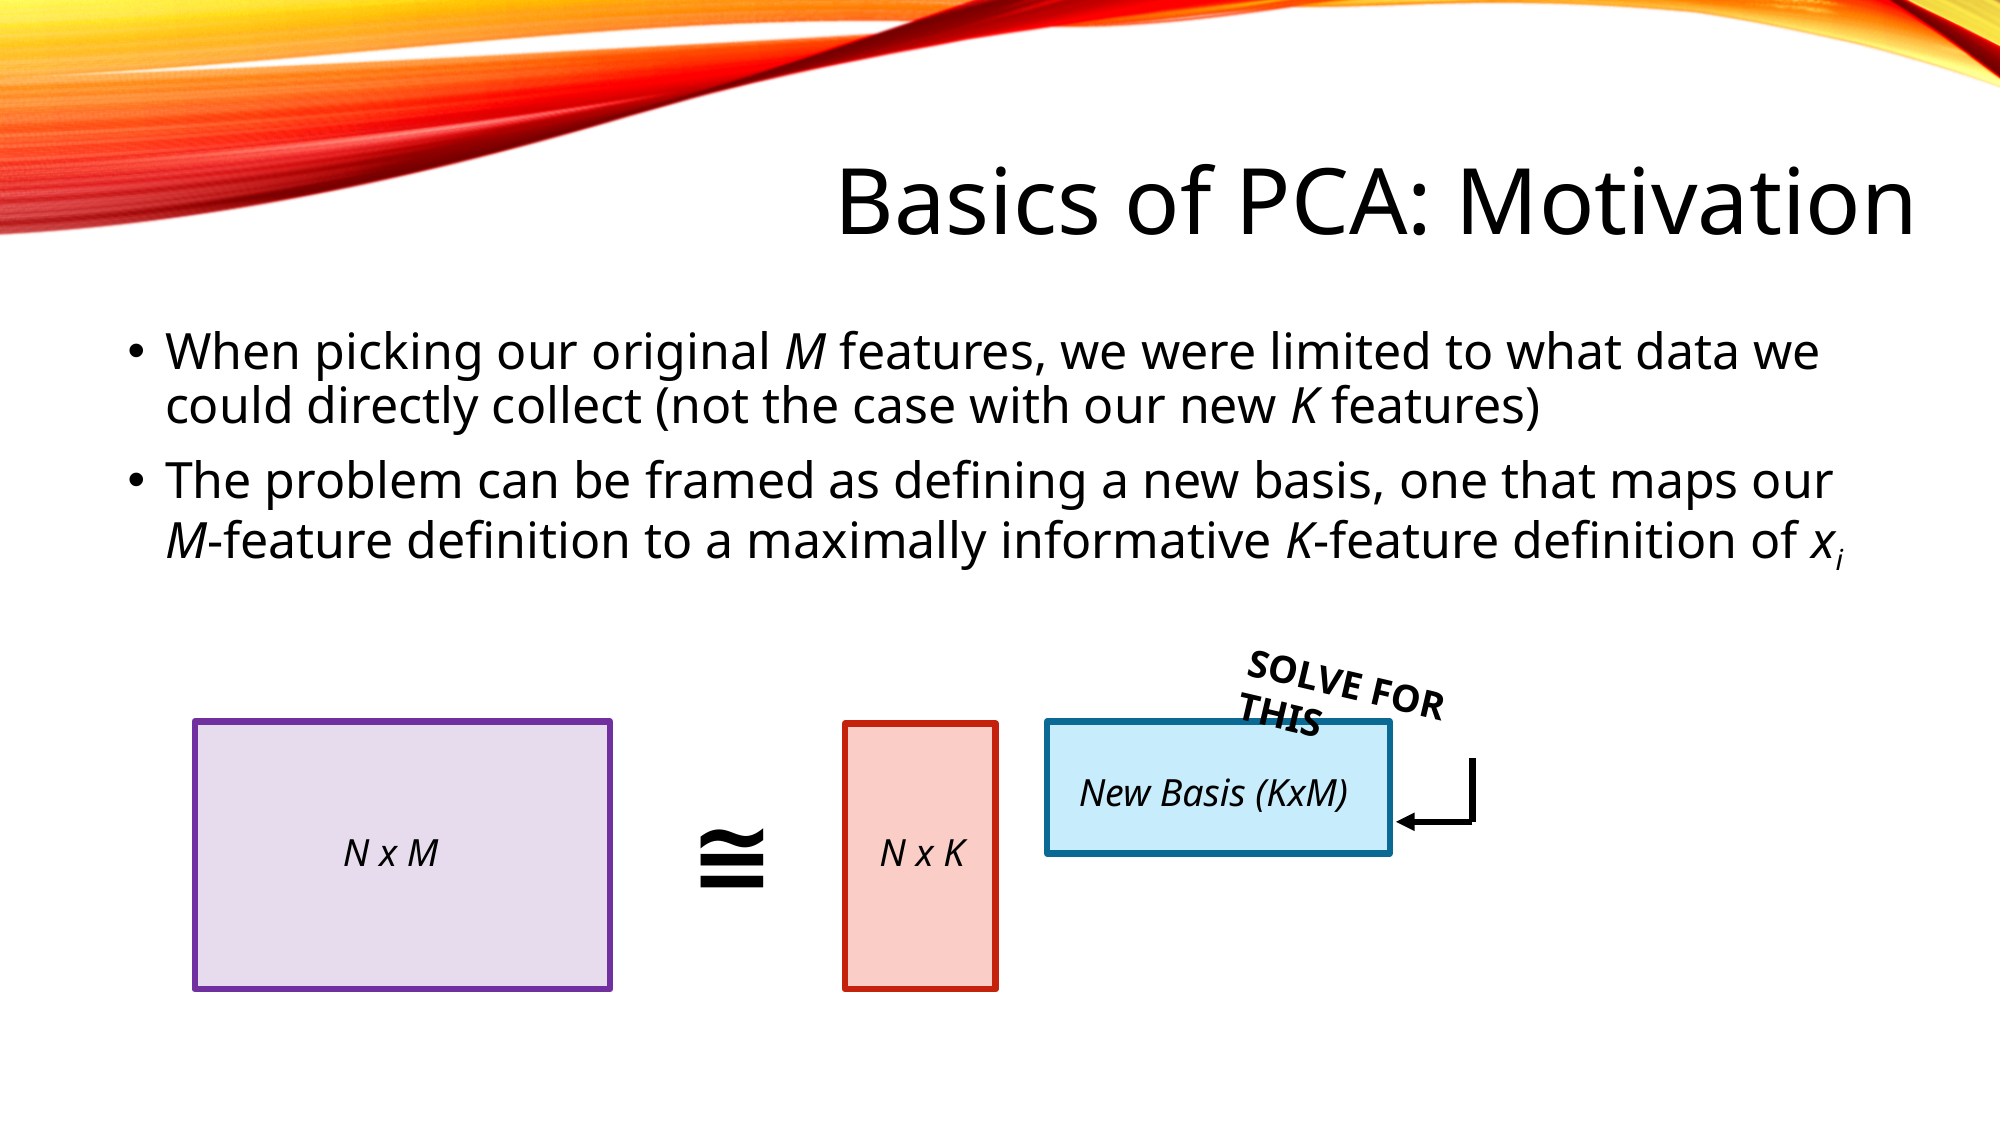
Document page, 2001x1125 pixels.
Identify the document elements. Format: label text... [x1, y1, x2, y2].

picture [0, 0, 2000, 237]
text_box N x M [328, 821, 477, 882]
text_box New Basis (KxM) [1063, 761, 1407, 821]
text_box [1046, 721, 1391, 854]
text_box Basics of PCA: Motivation [819, 135, 1973, 261]
list When picking our original M features, we were limited to what data we could directly collect (not the case with our new K features) The problem can be framed as defining a new basis, one that maps our M-feature definition to a maximally informative K-feature definition of xi [112, 318, 1888, 990]
text_box [194, 721, 611, 990]
text_box N x K [864, 821, 991, 882]
text_box [844, 722, 997, 990]
text_box SOLVE FOR THIS [1217, 628, 1544, 802]
text_box ≅ [675, 783, 830, 919]
